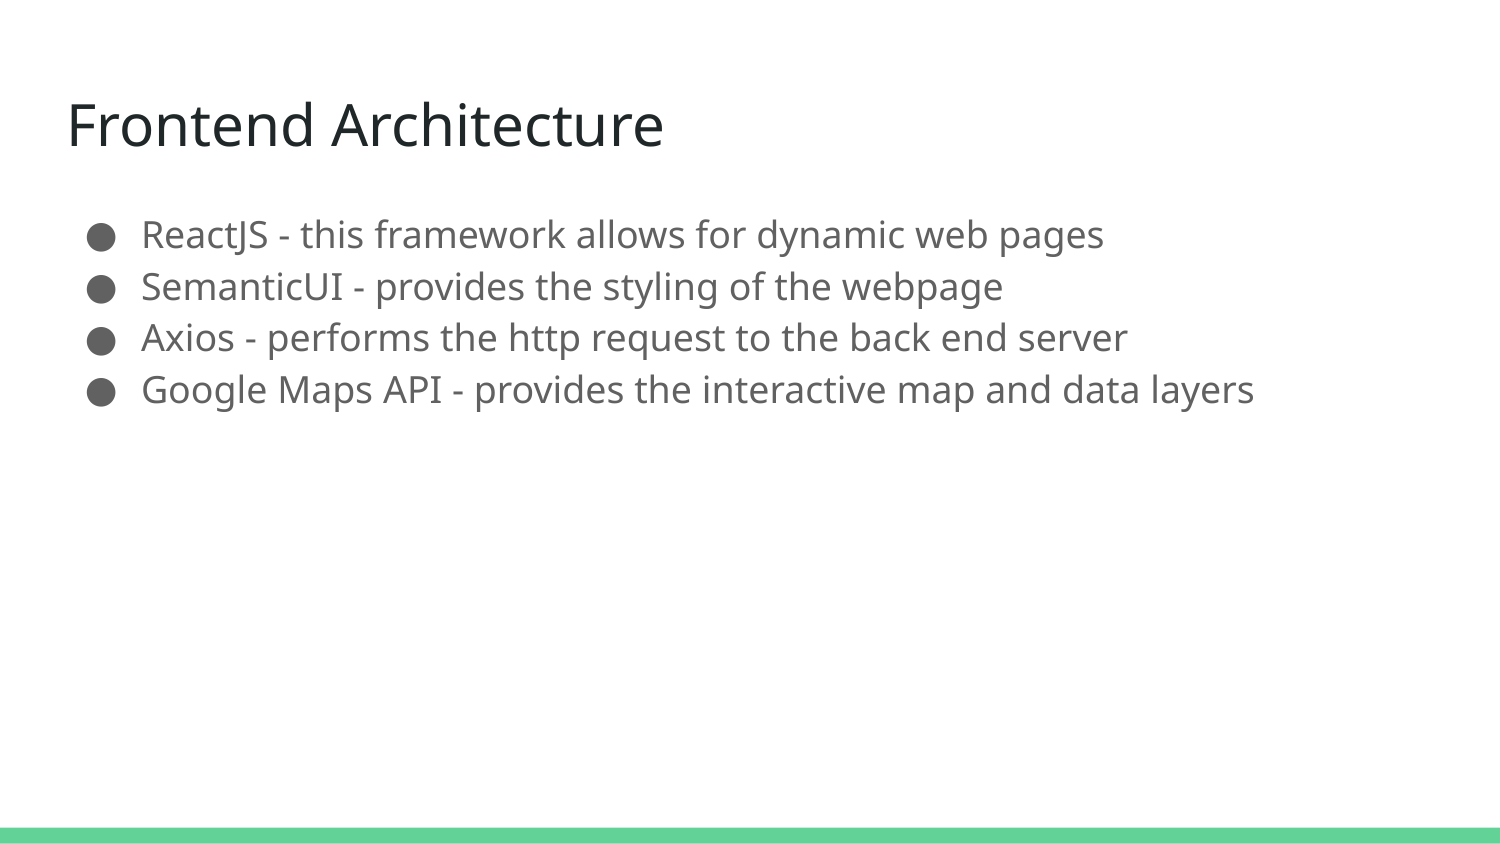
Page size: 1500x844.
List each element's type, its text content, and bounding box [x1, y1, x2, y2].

list ReactJS - this framework allows for dynamic web pages SemanticUI - provides the styling of the webpage Axios - performs the http request to the back end server Google Maps API - provides the interactive map and data layers [51, 189, 1449, 750]
title Frontend Architecture [51, 72, 1449, 167]
